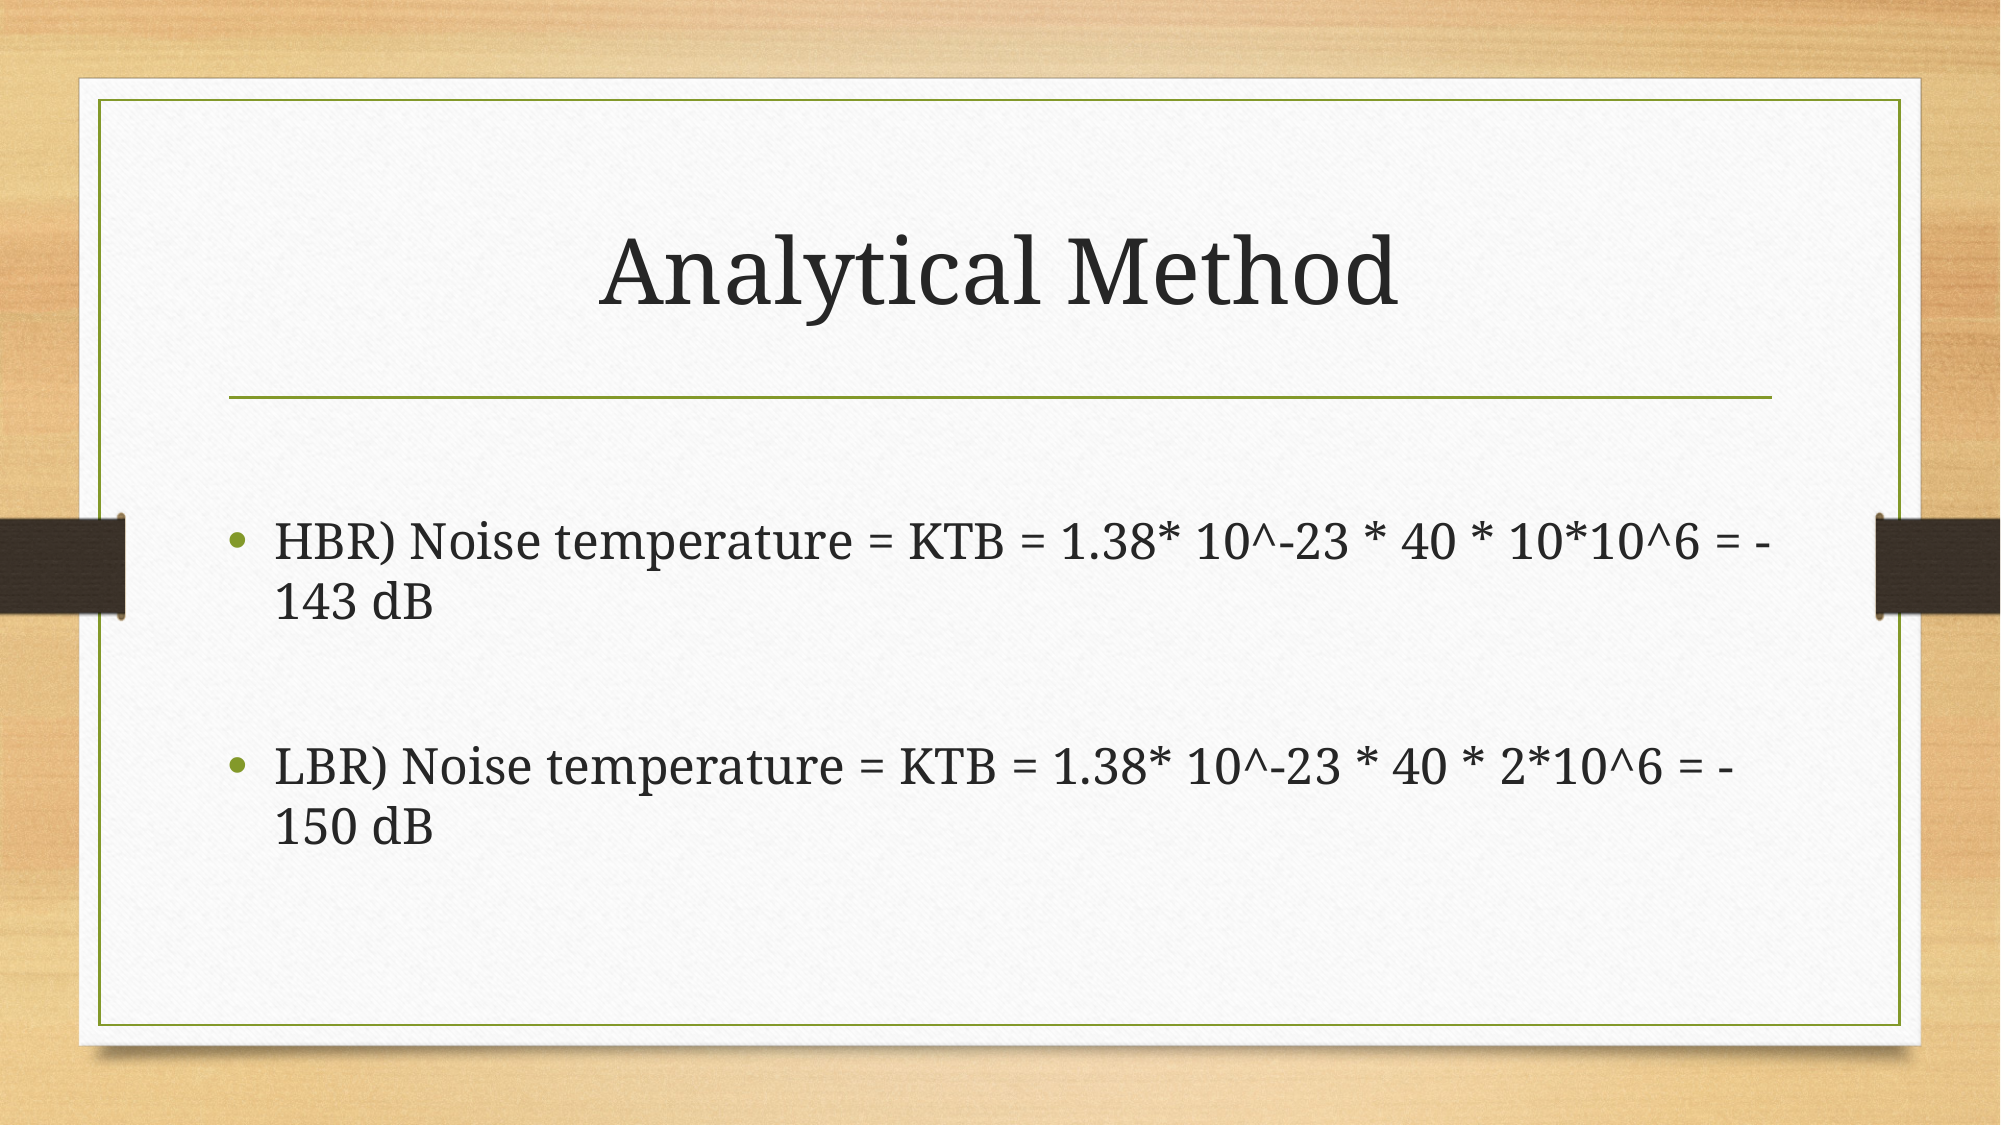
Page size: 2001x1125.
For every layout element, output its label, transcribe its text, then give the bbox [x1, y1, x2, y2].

title Analytical Method [212, 161, 1788, 375]
list HBR) Noise temperature = KTB = 1.38* 10^-23 * 40 * 10*10^6 = -143 dB LBR) Noise temperature = KTB = 1.38* 10^-23 * 40 * 2*10^6 = -150 dB [212, 419, 1788, 964]
picture [0, 0, 2001, 1125]
